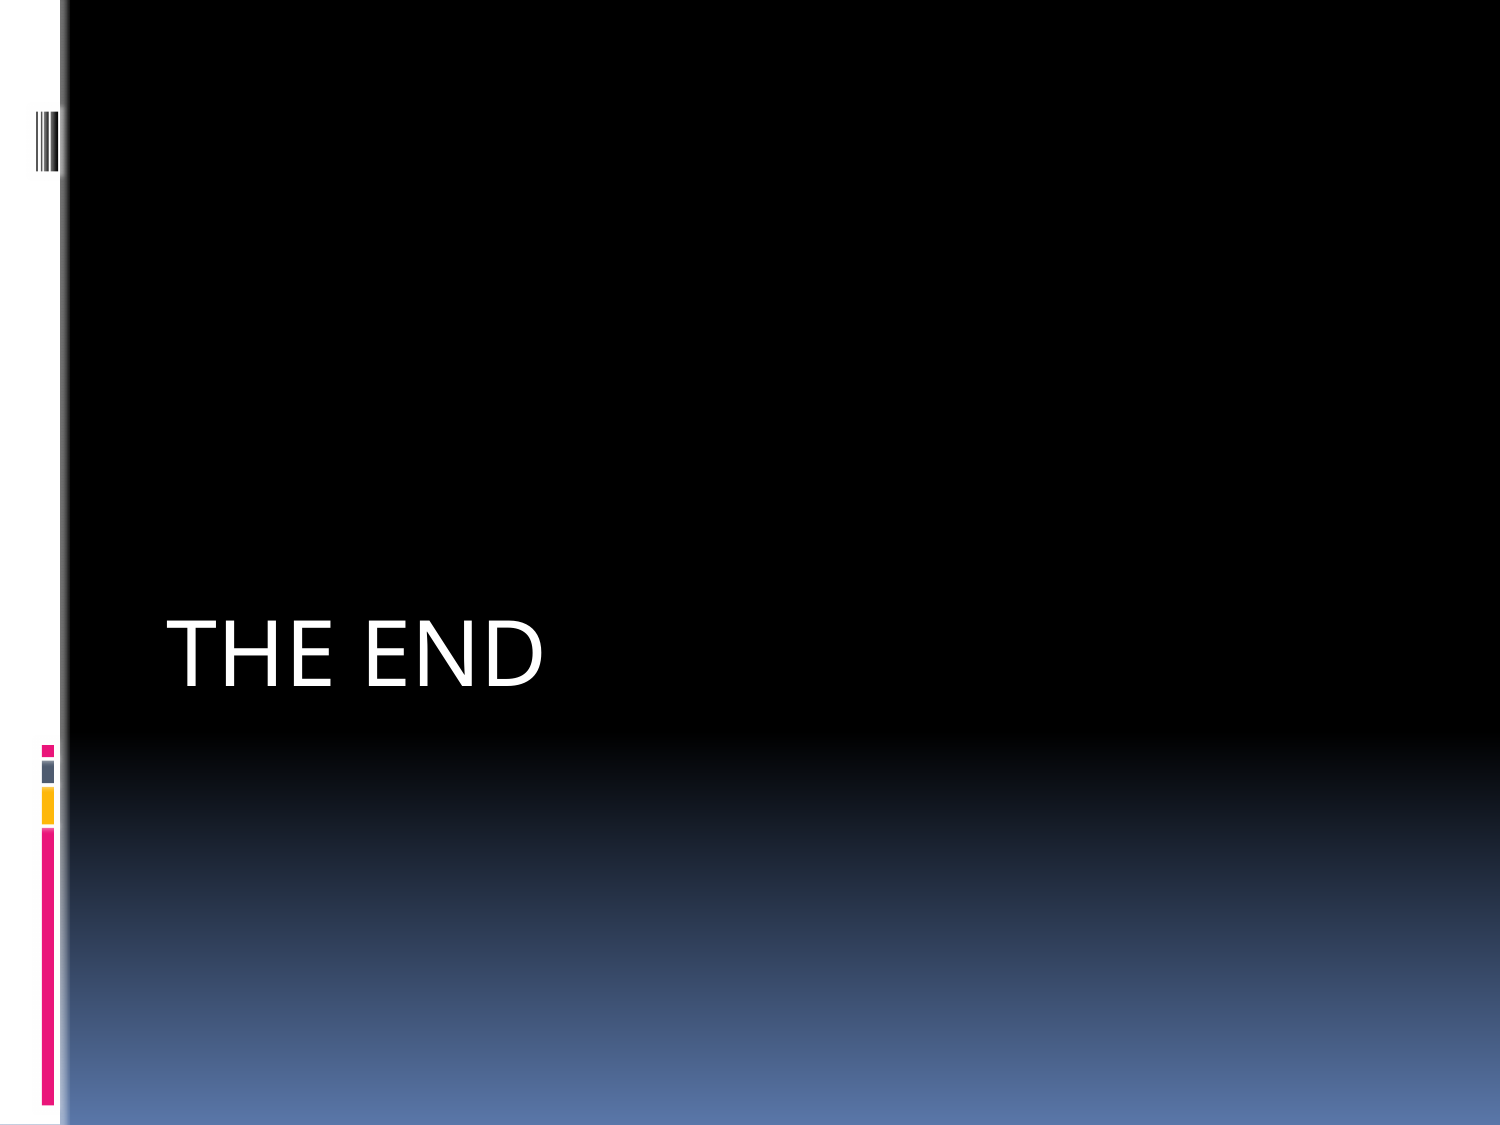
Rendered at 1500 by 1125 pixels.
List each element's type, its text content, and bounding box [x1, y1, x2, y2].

subtitle THE END [150, 465, 1425, 713]
